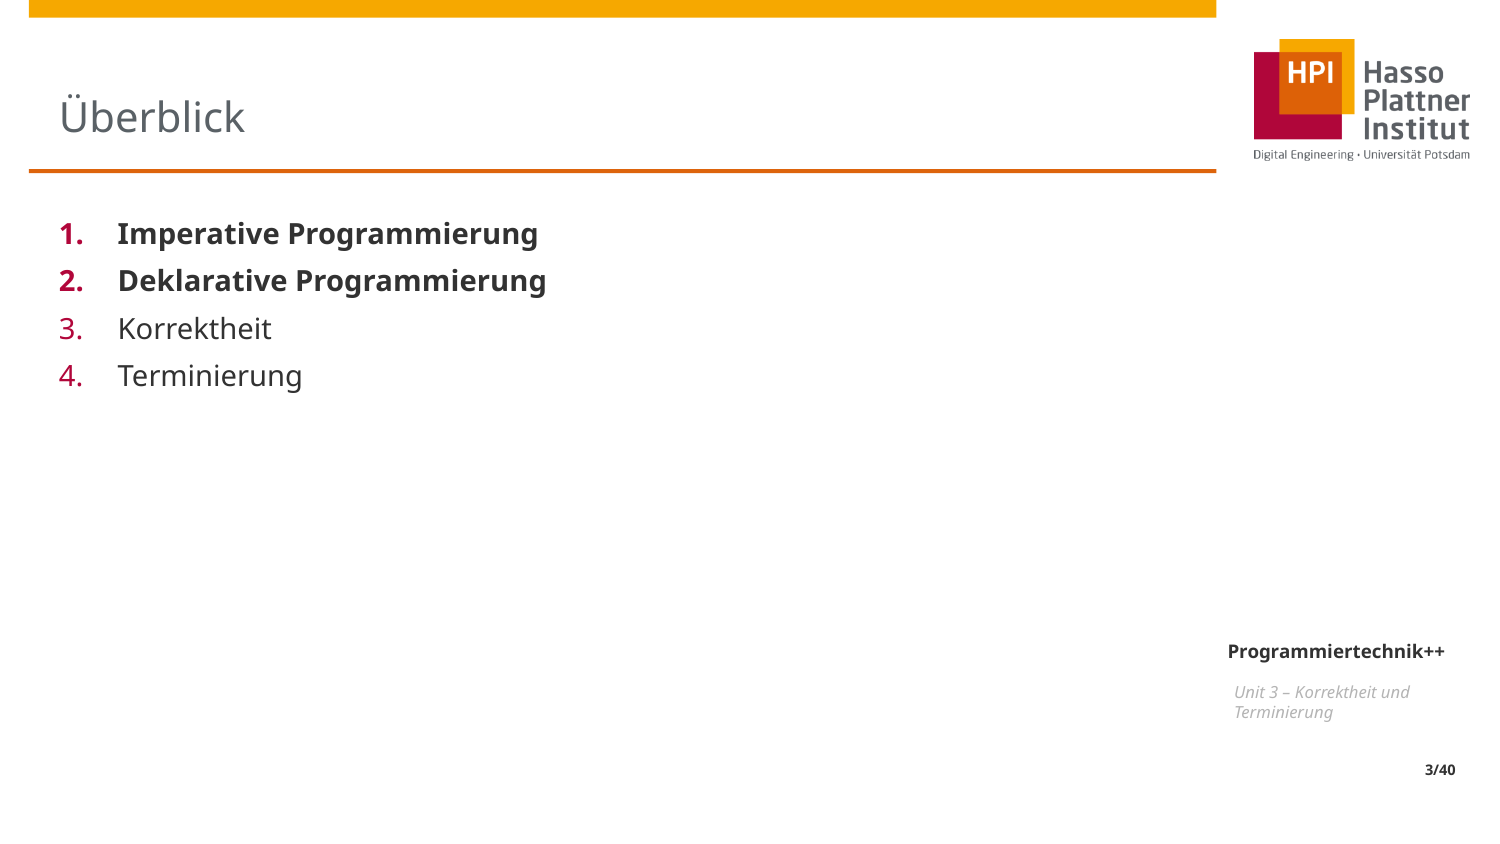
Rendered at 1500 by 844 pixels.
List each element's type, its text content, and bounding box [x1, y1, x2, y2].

list Imperative Programmierung Deklarative Programmierung Korrektheit Terminierung [58, 203, 1187, 788]
title Überblick [58, 17, 1187, 170]
picture [1254, 39, 1470, 161]
